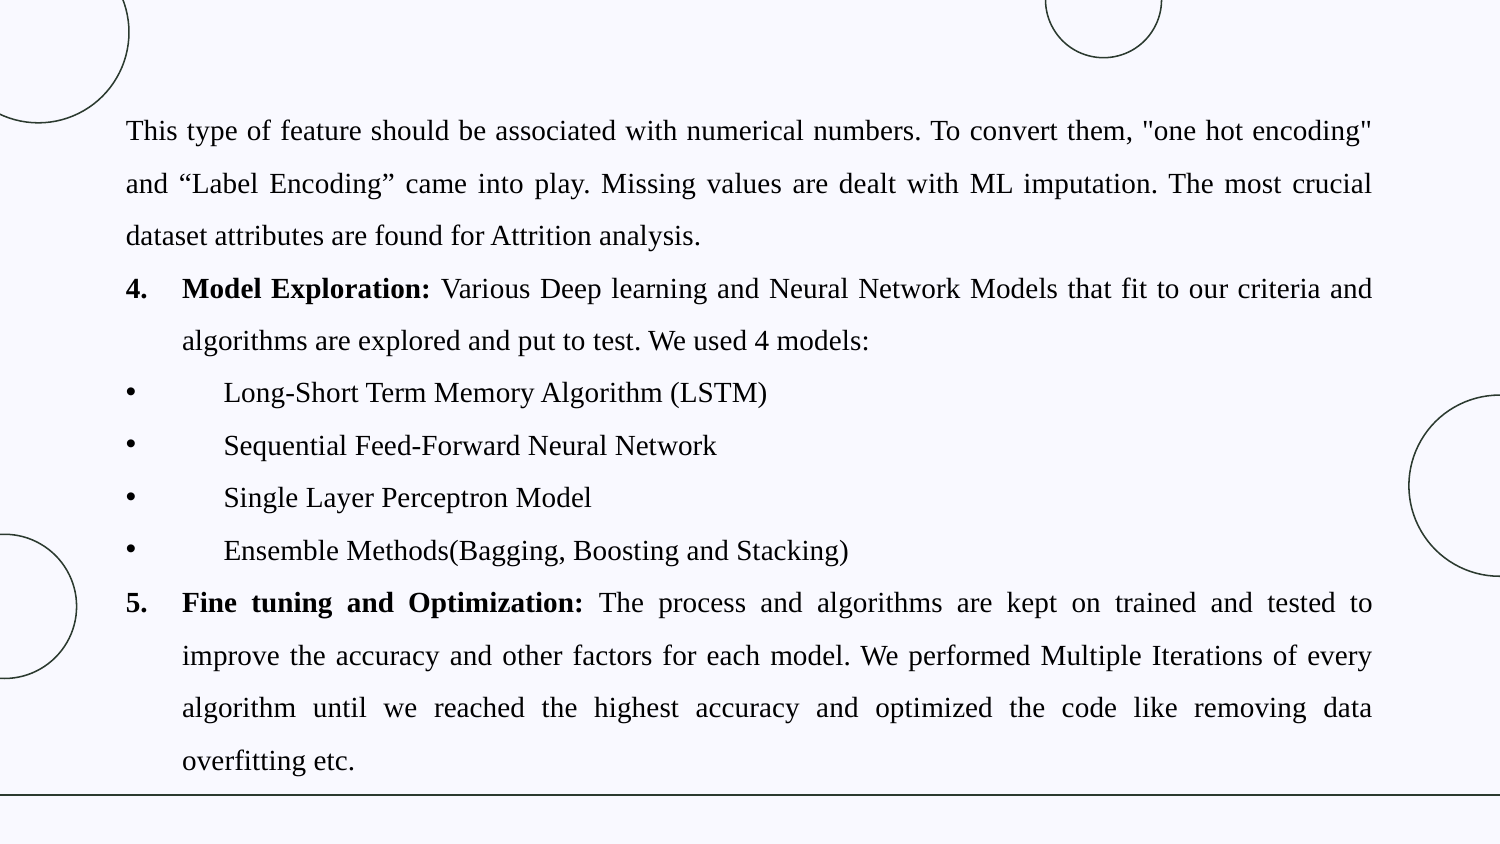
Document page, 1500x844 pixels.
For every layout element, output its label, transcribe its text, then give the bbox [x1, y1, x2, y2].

text_box This type of feature should be associated with numerical numbers. To convert them, "one hot encoding" and “Label Encoding” came into play. Missing values are dealt with ML imputation. The most crucial dataset attributes are found for Attrition analysis. Model Exploration: Various Deep learning and Neural Network Models that fit to our criteria and algorithms are explored and put to test. We used 4 models: Long-Short Term Memory Algorithm (LSTM) Sequential Feed-Forward Neural Network Single Layer Perceptron Model Ensemble Methods(Bagging, Boosting and Stacking) Fine tuning and Optimization: The process and algorithms are kept on trained and tested to improve the accuracy and other factors for each model. We performed Multiple Iterations of every algorithm until we reached the highest accuracy and optimized the code like removing data overfitting etc. [111, 86, 1389, 844]
